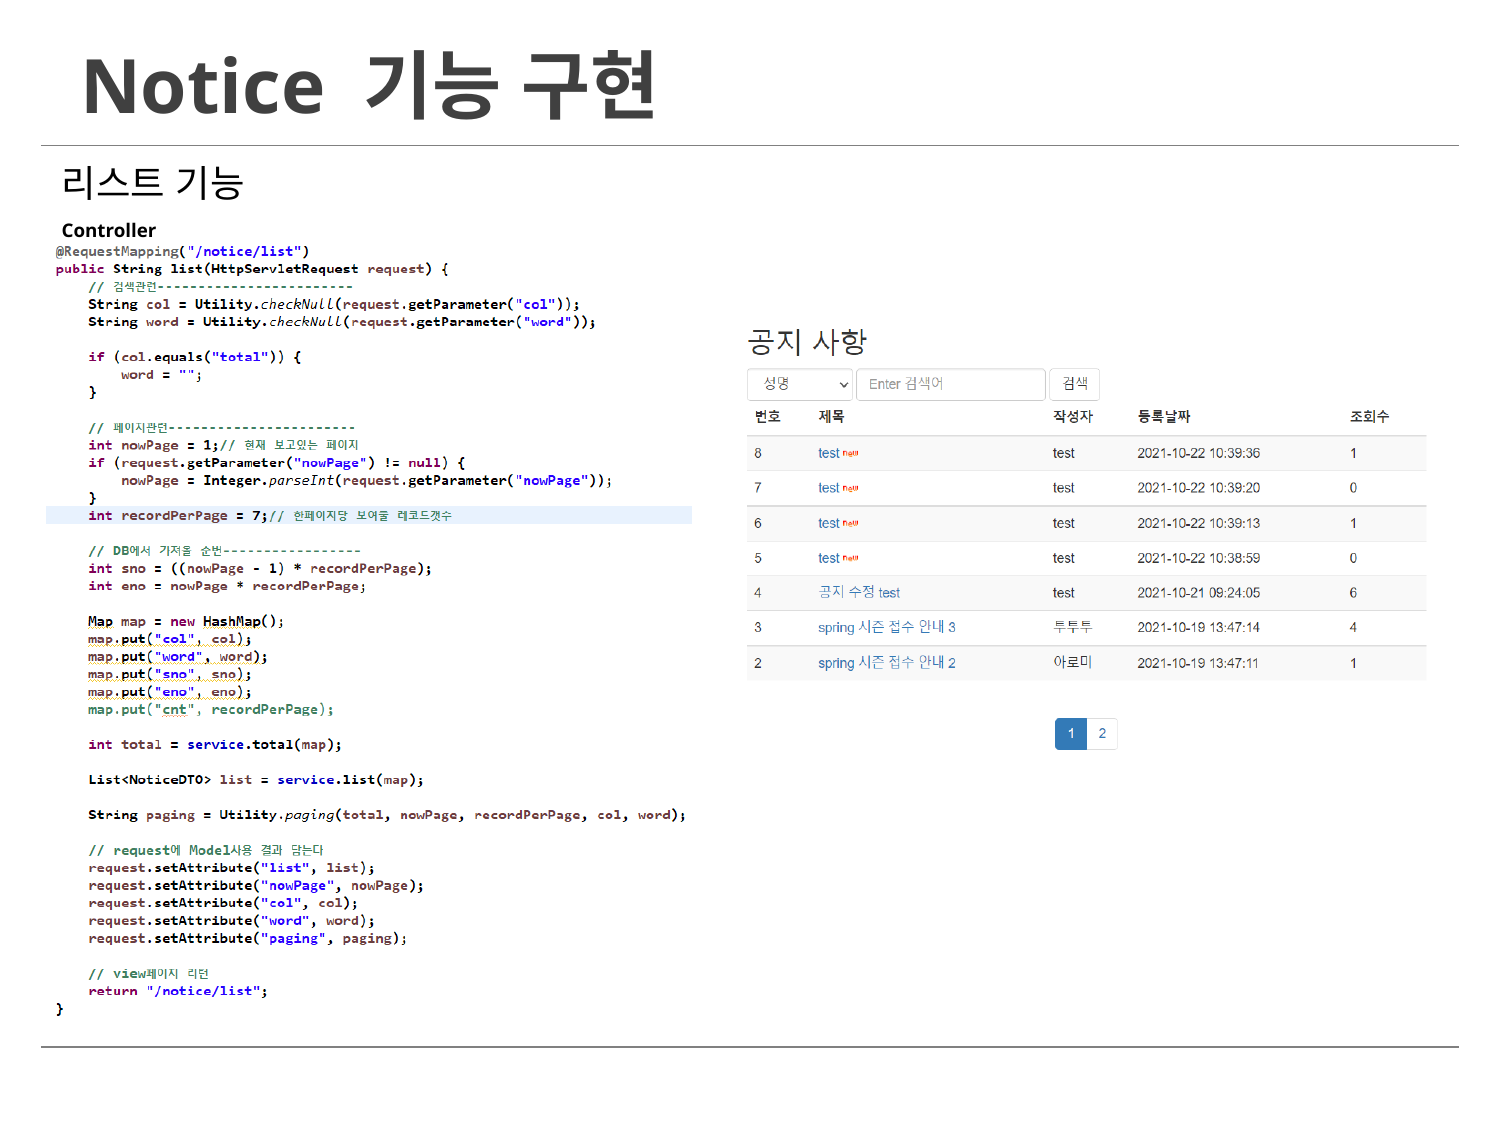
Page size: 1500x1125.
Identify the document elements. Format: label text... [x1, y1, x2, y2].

text_box Controller [46, 210, 598, 245]
text_box 리스트 기능 [46, 154, 598, 210]
picture [46, 245, 692, 1020]
text_box Notice 기능 구현 [64, 31, 676, 137]
picture [737, 316, 1442, 795]
